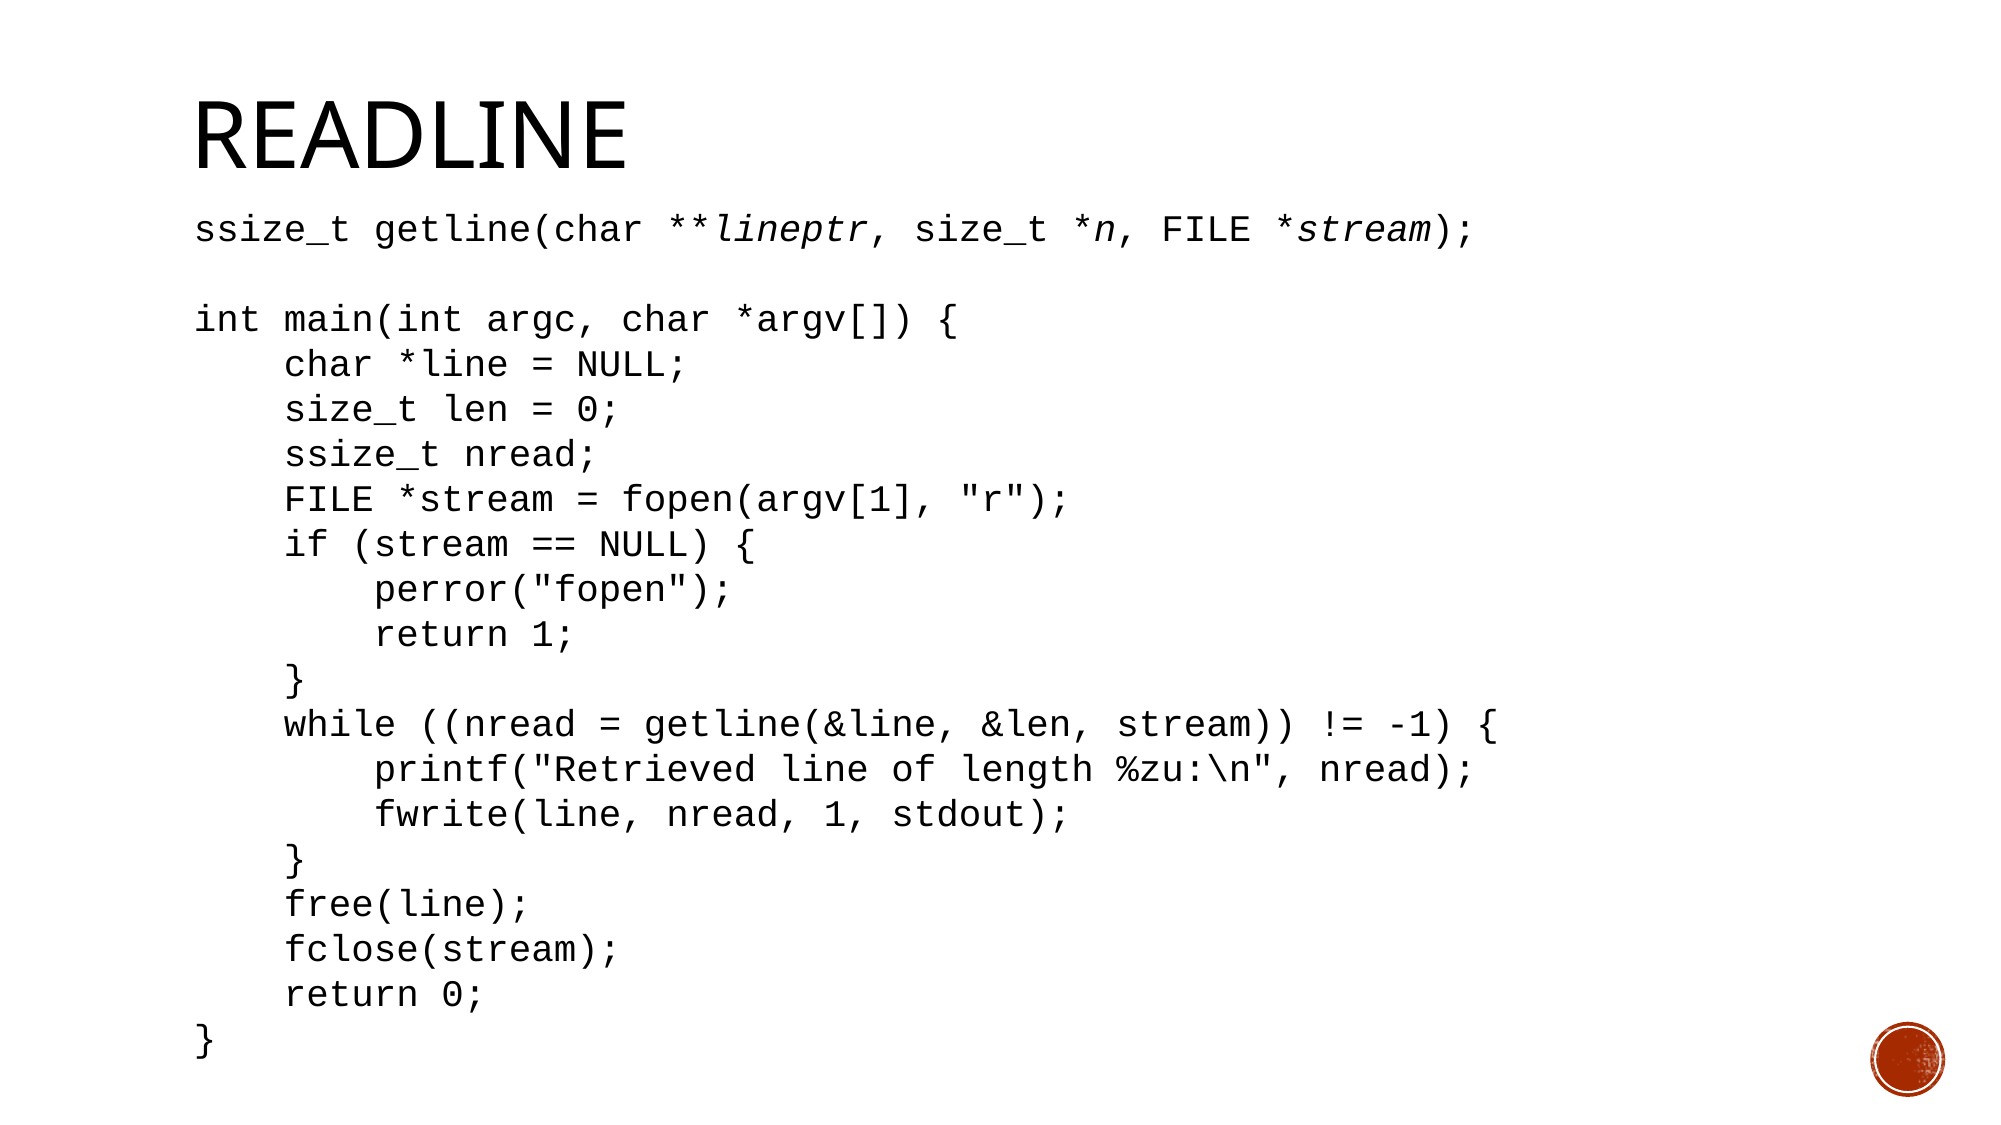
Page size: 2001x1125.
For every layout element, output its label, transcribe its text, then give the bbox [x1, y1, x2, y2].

title readline [175, 79, 1826, 197]
text_box ssize_t getline(char **lineptr, size_t *n, FILE *stream); int main(int argc, char *argv[]) { char *line = NULL; size_t len = 0; ssize_t nread; FILE *stream = fopen(argv[1], "r"); if (stream == NULL) { perror("fopen"); return 1; } while ((nread = getline(&line, &len, stream)) != -1) { printf("Retrieved line of length %zu:\n", nread); fwrite(line, nread, 1, stdout); } free(line); fclose(stream); return 0; } [178, 196, 1514, 1067]
